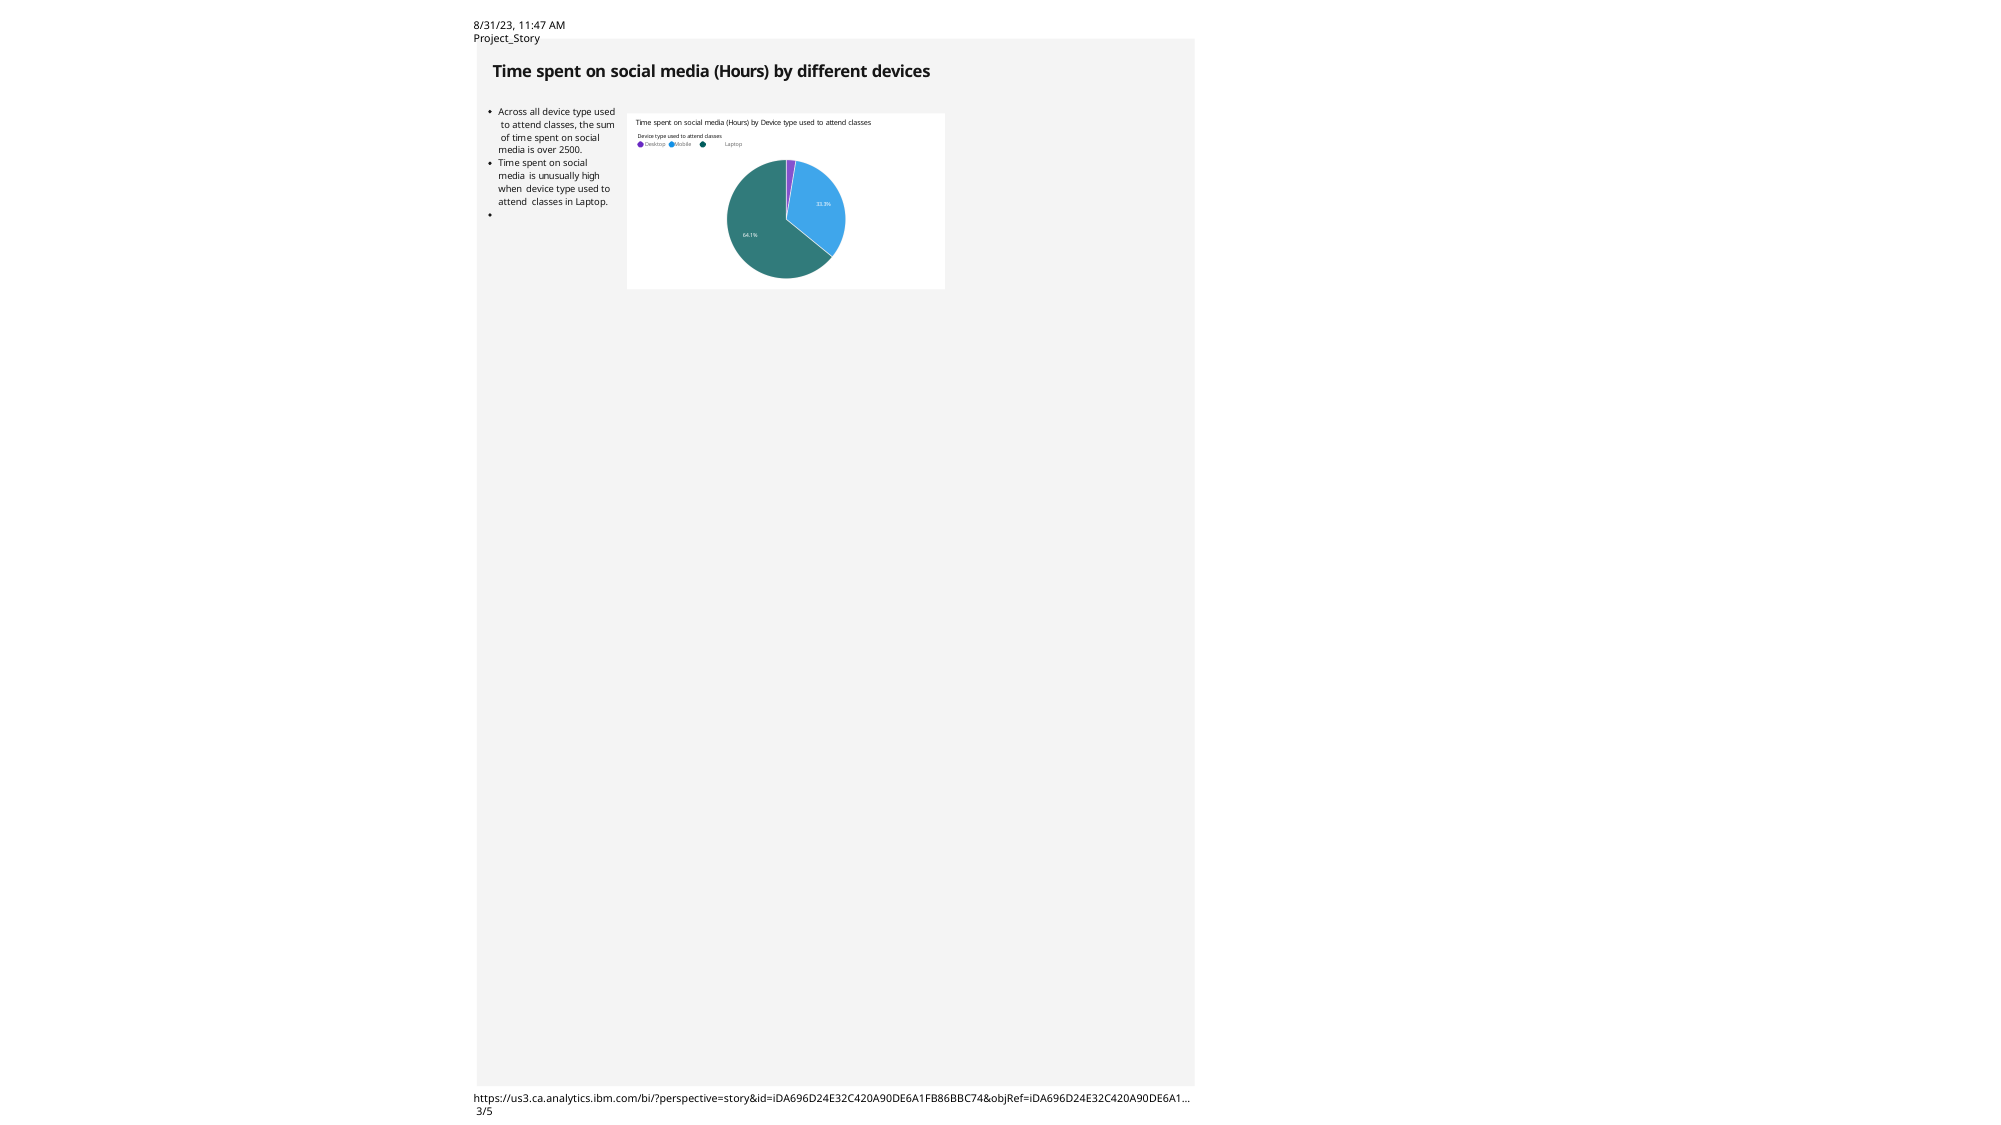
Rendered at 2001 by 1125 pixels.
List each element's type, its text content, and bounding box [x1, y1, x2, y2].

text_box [488, 109, 946, 290]
text_box [476, 38, 1195, 1087]
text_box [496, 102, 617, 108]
text_box 8/31/23, 11:47 AM Project_Story Time spent on social media (Hours) by different devices [472, 17, 932, 82]
text_box https://us3.ca.analytics.ibm.com/bi/?perspective=story&id=iDA696D24E32C420A90DE6A1FB86BBC74&objRef=iDA696D24E32C420A90DE6A1… 3/5 [472, 1090, 1199, 1118]
